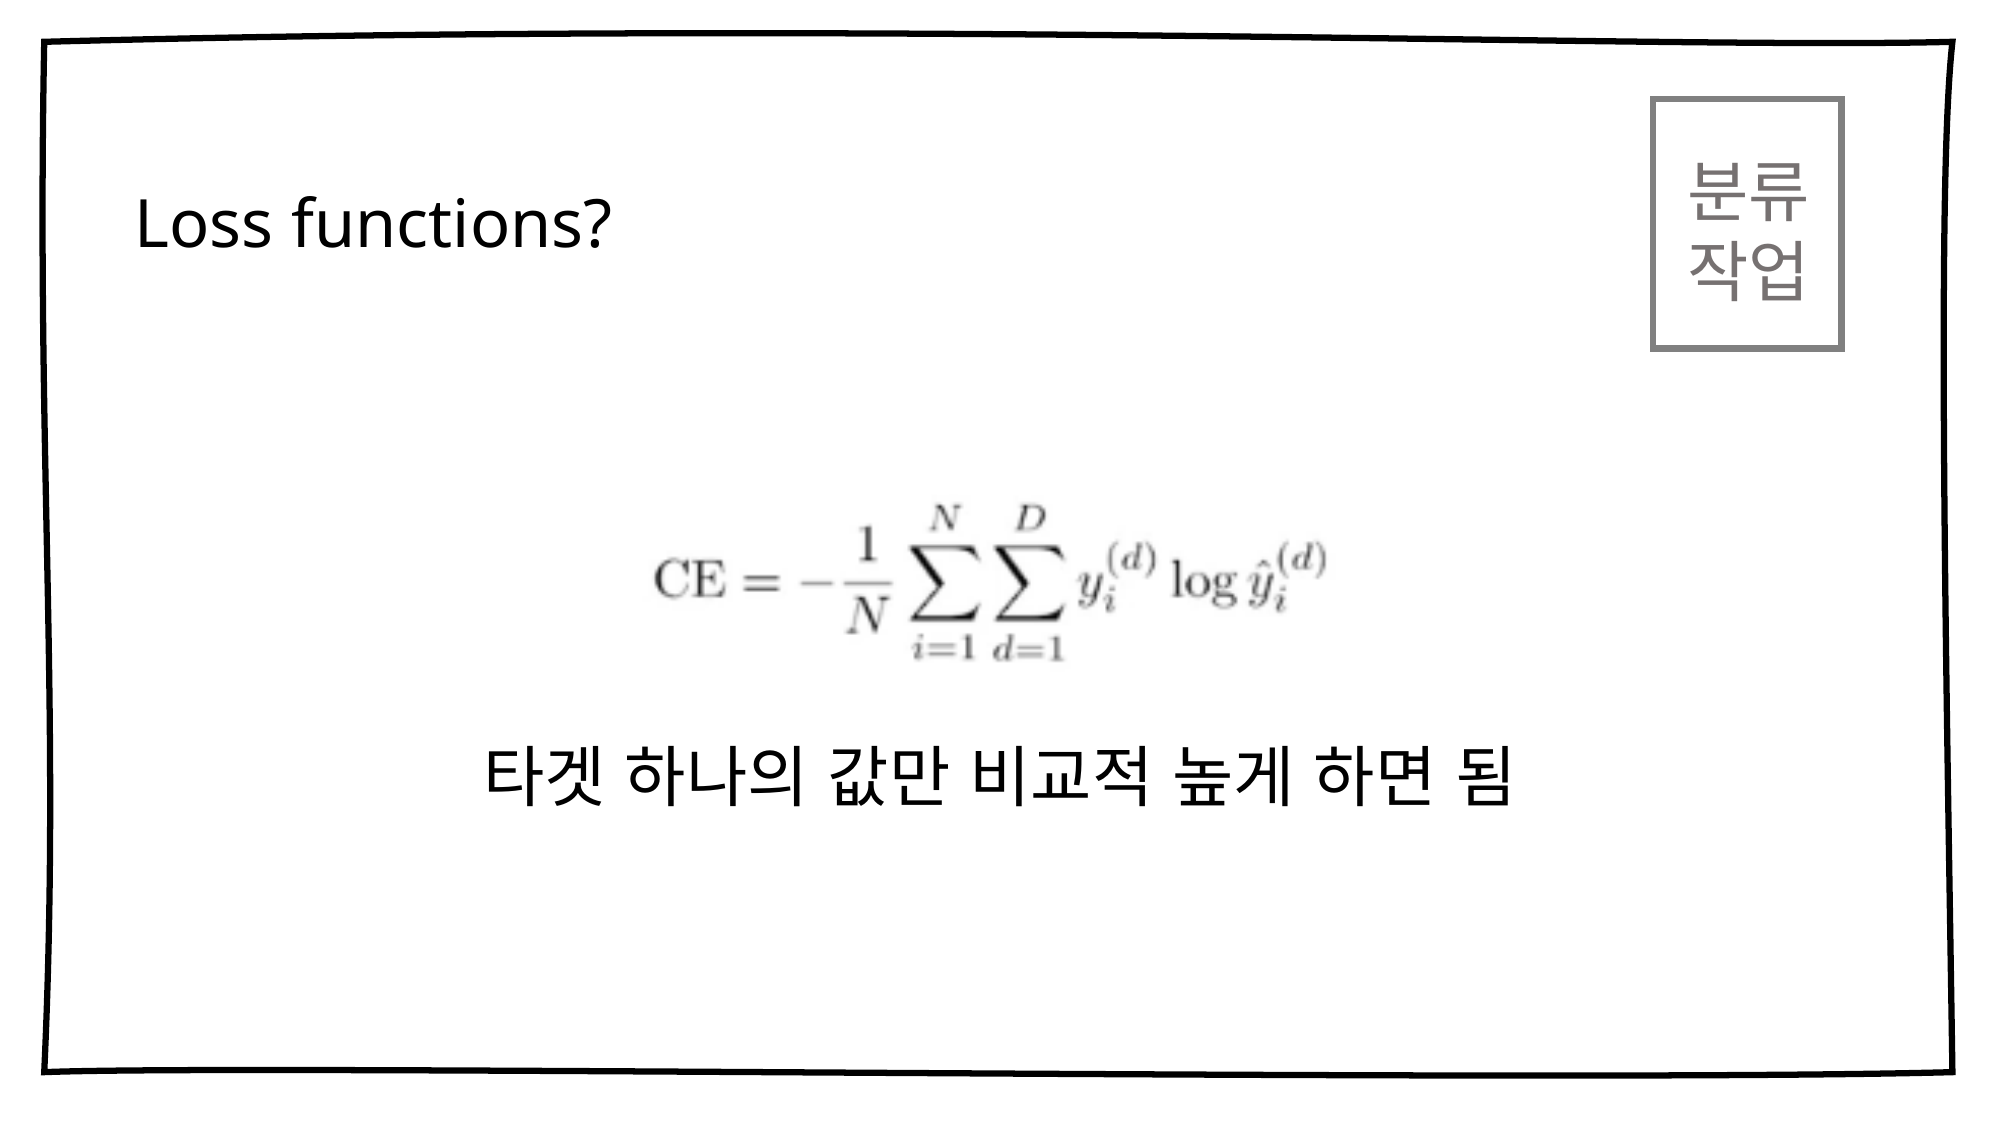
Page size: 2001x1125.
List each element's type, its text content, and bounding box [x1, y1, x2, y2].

text_box 타겟 하나의 값만 비교적 높게 하면 됨 [468, 727, 1533, 823]
text_box [1652, 98, 1843, 350]
text_box [41, 32, 1954, 1077]
picture [586, 494, 1366, 687]
list Loss functions? [119, 132, 1419, 325]
